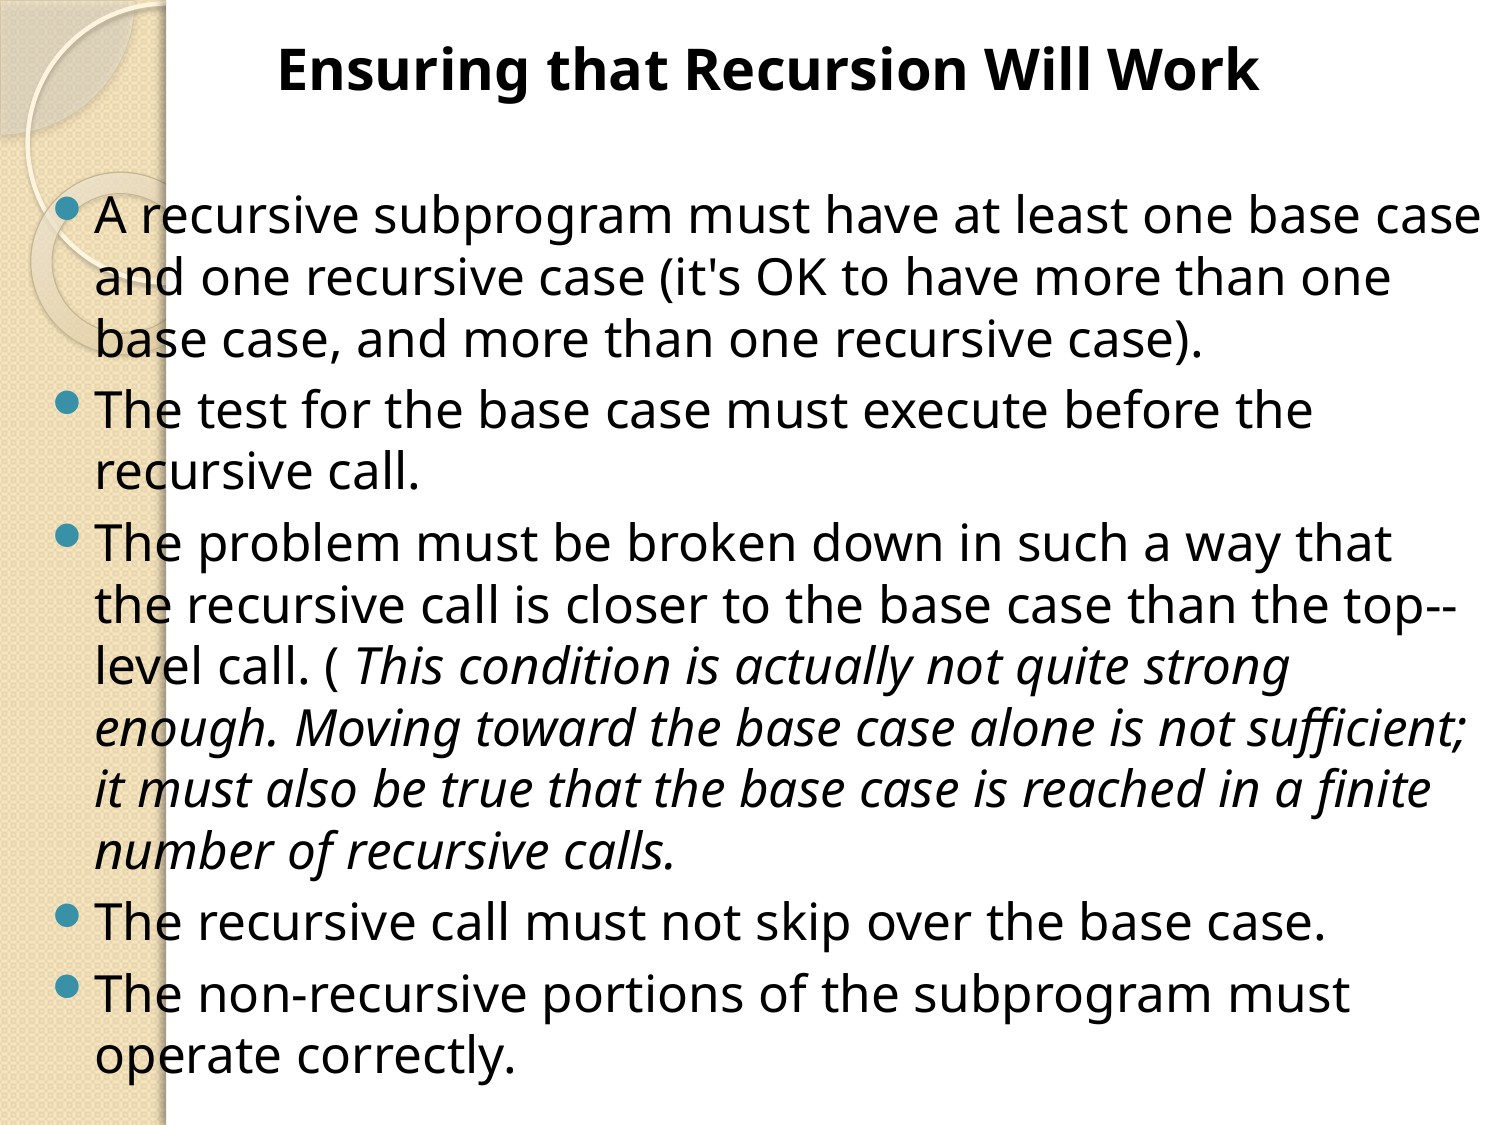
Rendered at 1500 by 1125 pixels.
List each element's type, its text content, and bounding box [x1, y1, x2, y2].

list Ensuring that Recursion Will Work A recursive subprogram must have at least one base case and one recursive case (it's OK to have more than one base case, and more than one recursive case). The test for the base case must execute before the recursive call. The problem must be broken down in such a way that the recursive call is closer to the base case than the top--level call. ( This condition is actually not quite strong enough. Moving toward the base case alone is not sufficient; it must also be true that the base case is reached in a finite number of recursive calls. The recursive call must not skip over the base case. The non-recursive portions of the subprogram must operate correctly. [24, 24, 1500, 1100]
